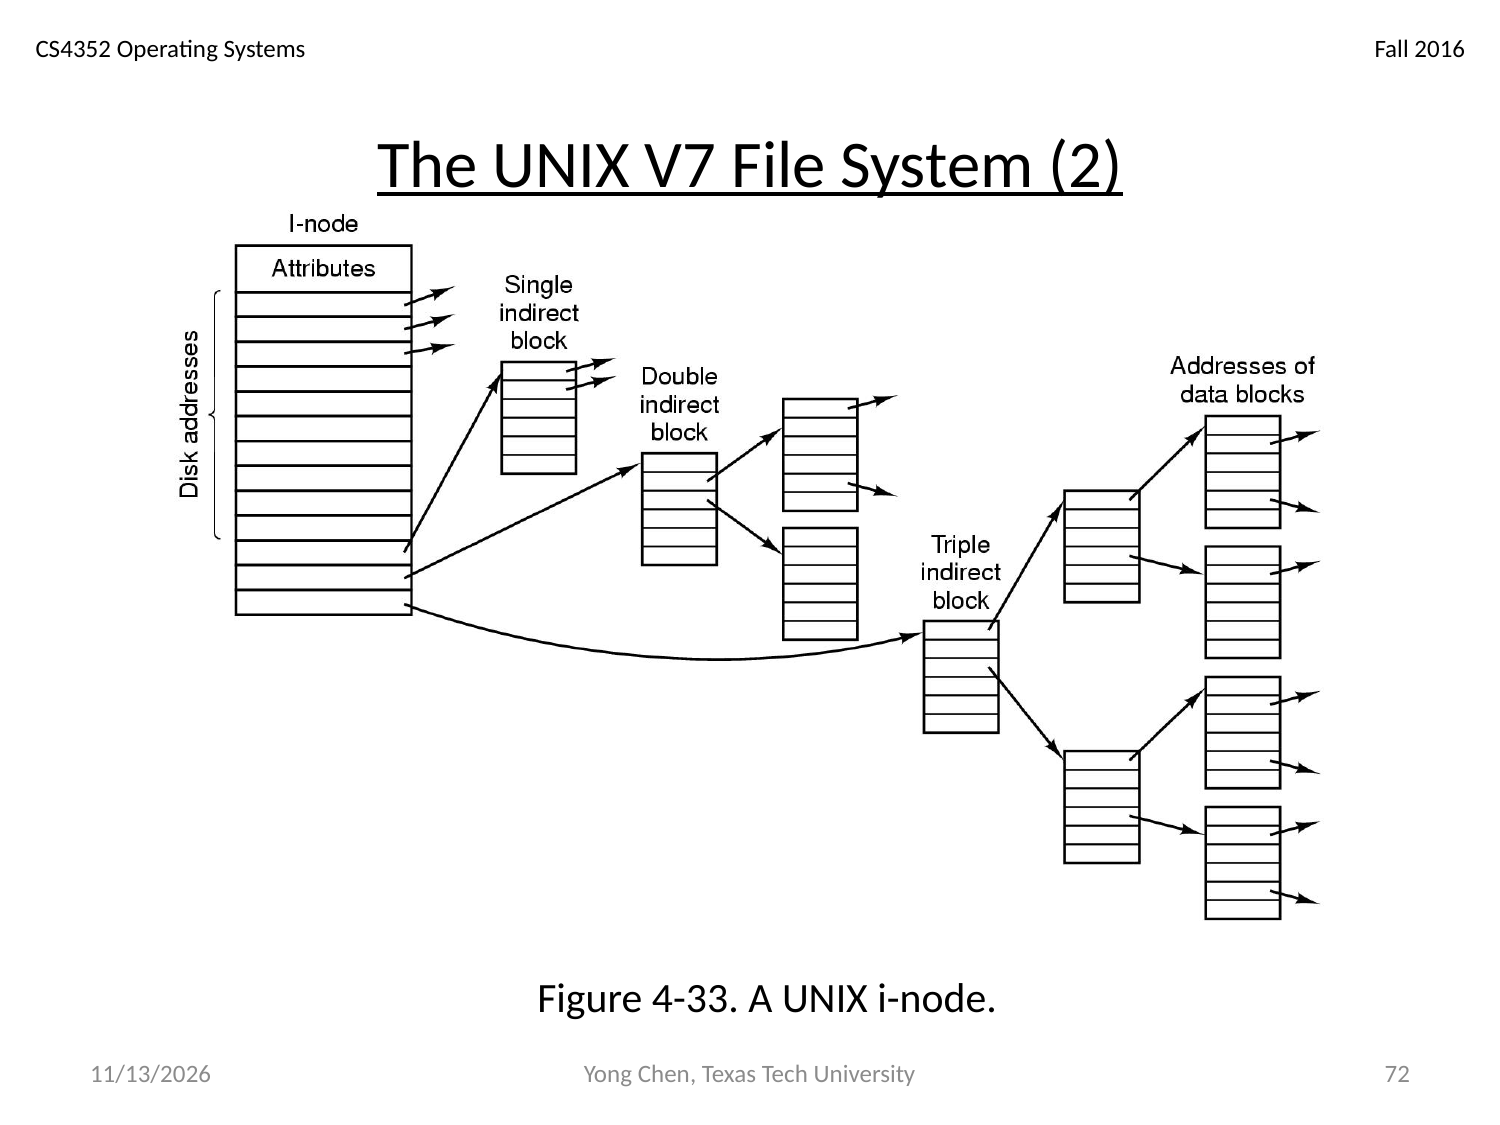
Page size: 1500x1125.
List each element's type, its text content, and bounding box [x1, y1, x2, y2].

title The UNIX V7 File System (2) [75, 113, 1425, 216]
slide_number 72 [1074, 1042, 1425, 1103]
text_box Figure 4-33. A UNIX i-node. [142, 962, 1393, 1102]
picture [174, 203, 1326, 921]
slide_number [75, 1042, 425, 1103]
